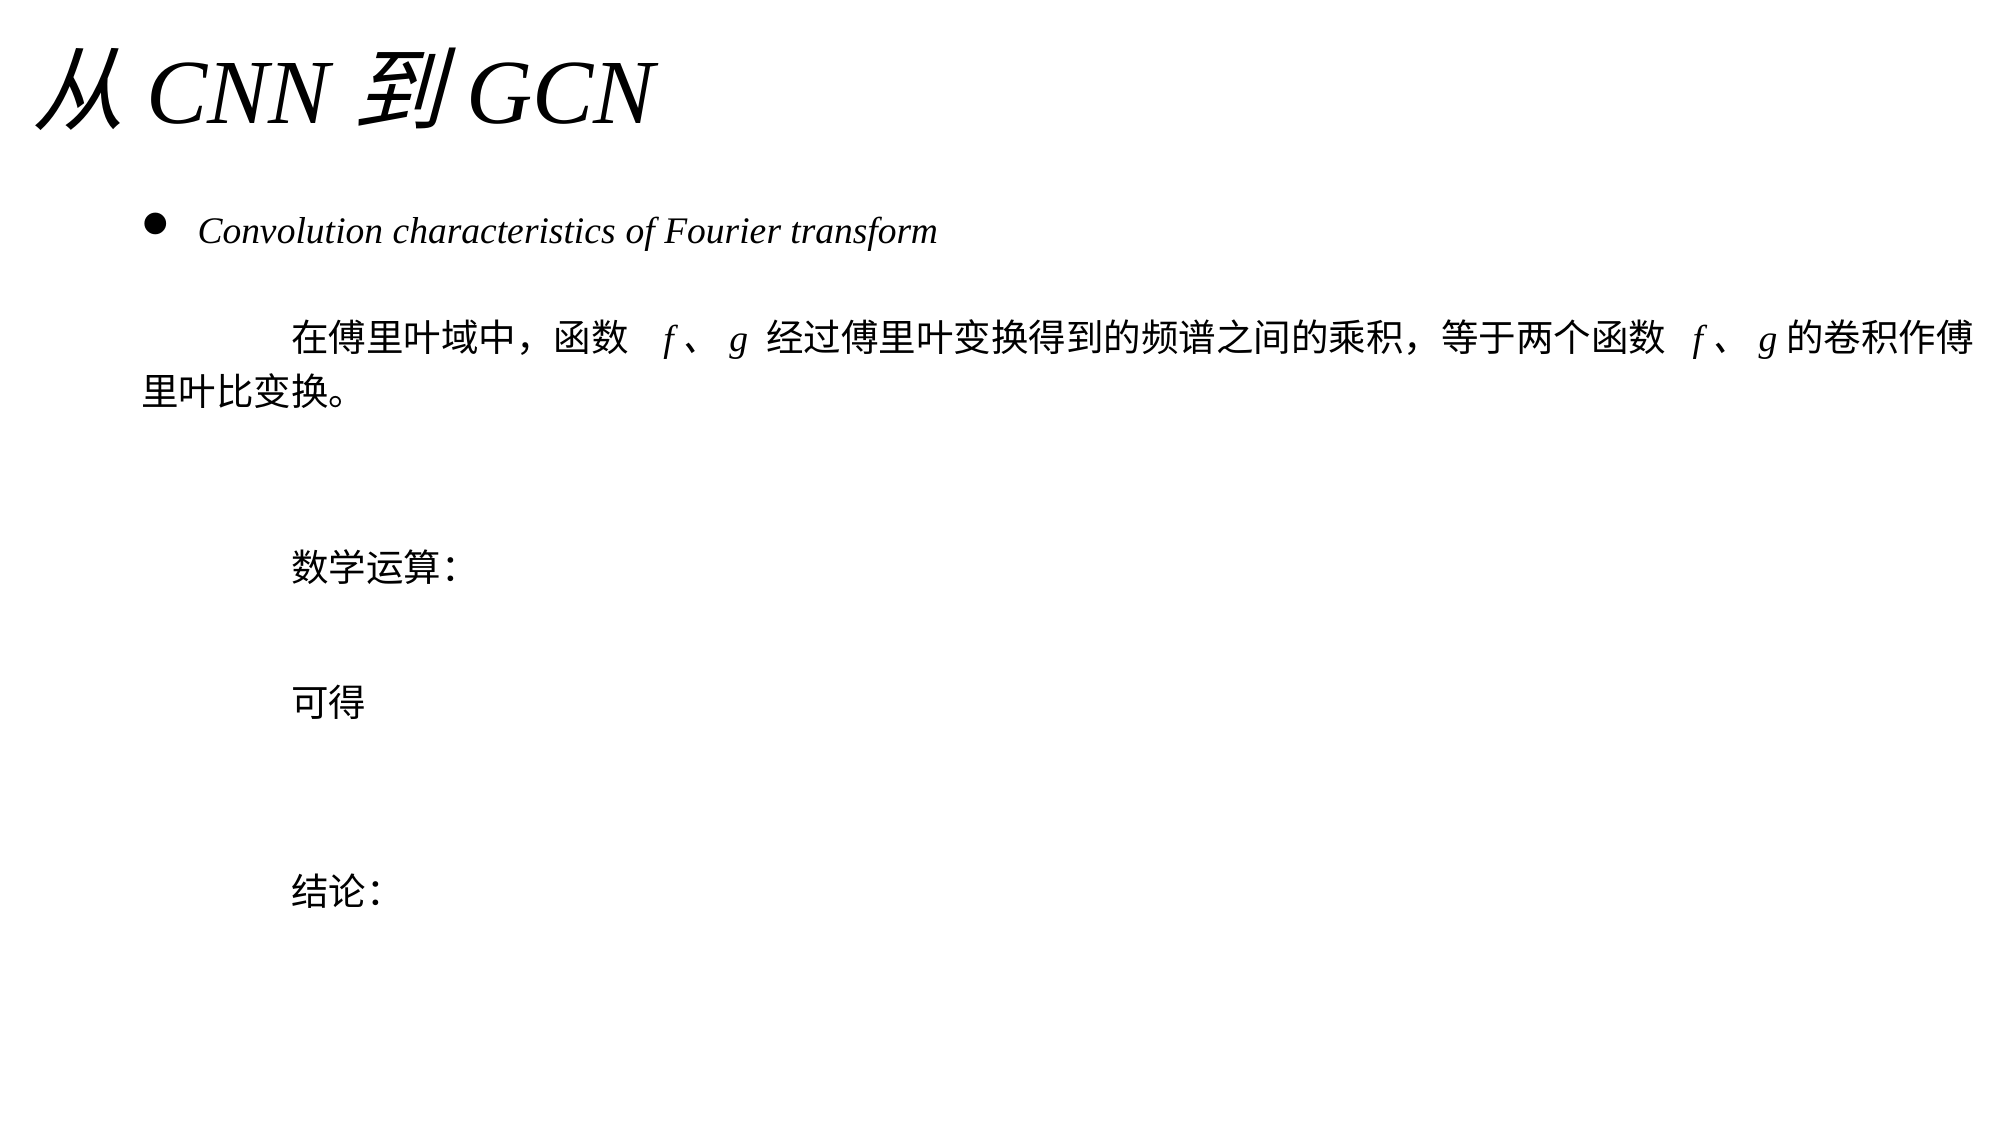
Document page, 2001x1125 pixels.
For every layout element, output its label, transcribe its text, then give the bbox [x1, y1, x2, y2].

text_box 从CNN到GCN [18, 24, 670, 150]
